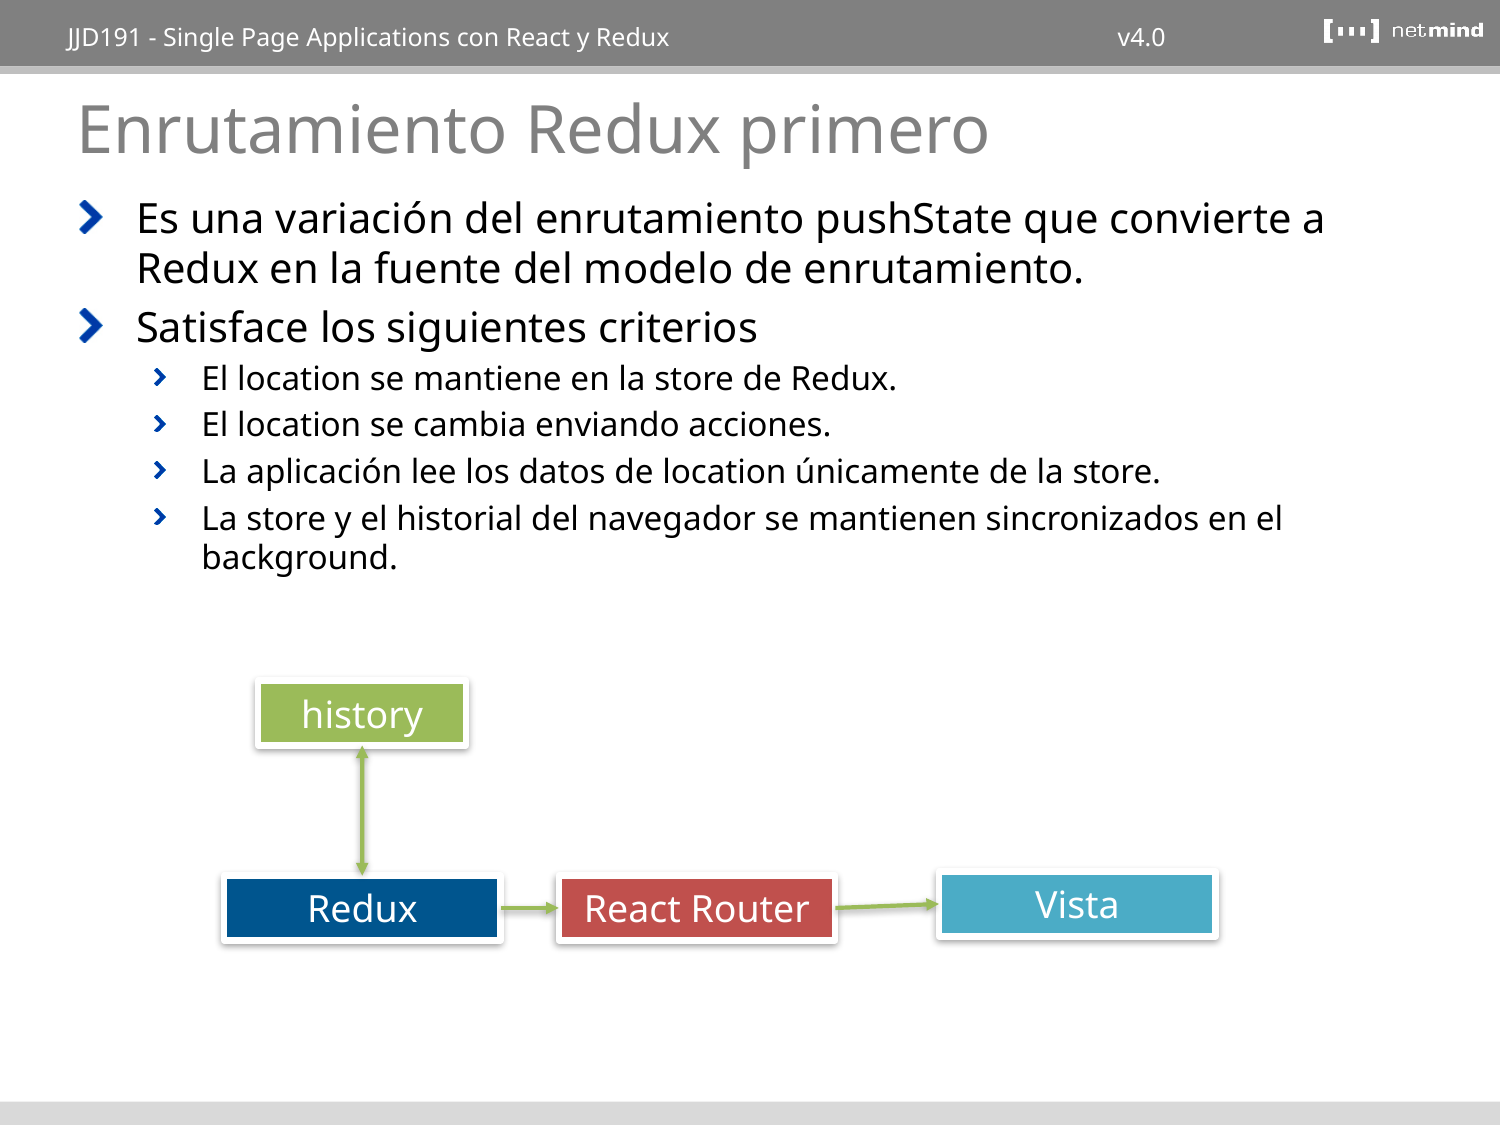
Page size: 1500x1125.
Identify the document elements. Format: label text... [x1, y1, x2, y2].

picture [154, 461, 166, 479]
picture [79, 200, 103, 234]
picture [154, 415, 166, 432]
picture [1324, 19, 1483, 43]
list Es una variación del enrutamiento pushState que convierte a Redux en la fuente del modelo de enrutamiento. Satisface los siguientes criterios El location se mantiene en la store de Redux. El location se cambia enviando acciones. La aplicación lee los datos de location únicamente de la store. La store y el historial del navegador se mantienen sincronizados en el background. [64, 184, 1447, 1071]
title Enrutamiento Redux primero [61, 79, 1483, 268]
picture [79, 308, 103, 343]
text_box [223, 680, 1216, 941]
picture [154, 368, 166, 386]
picture [154, 508, 166, 525]
